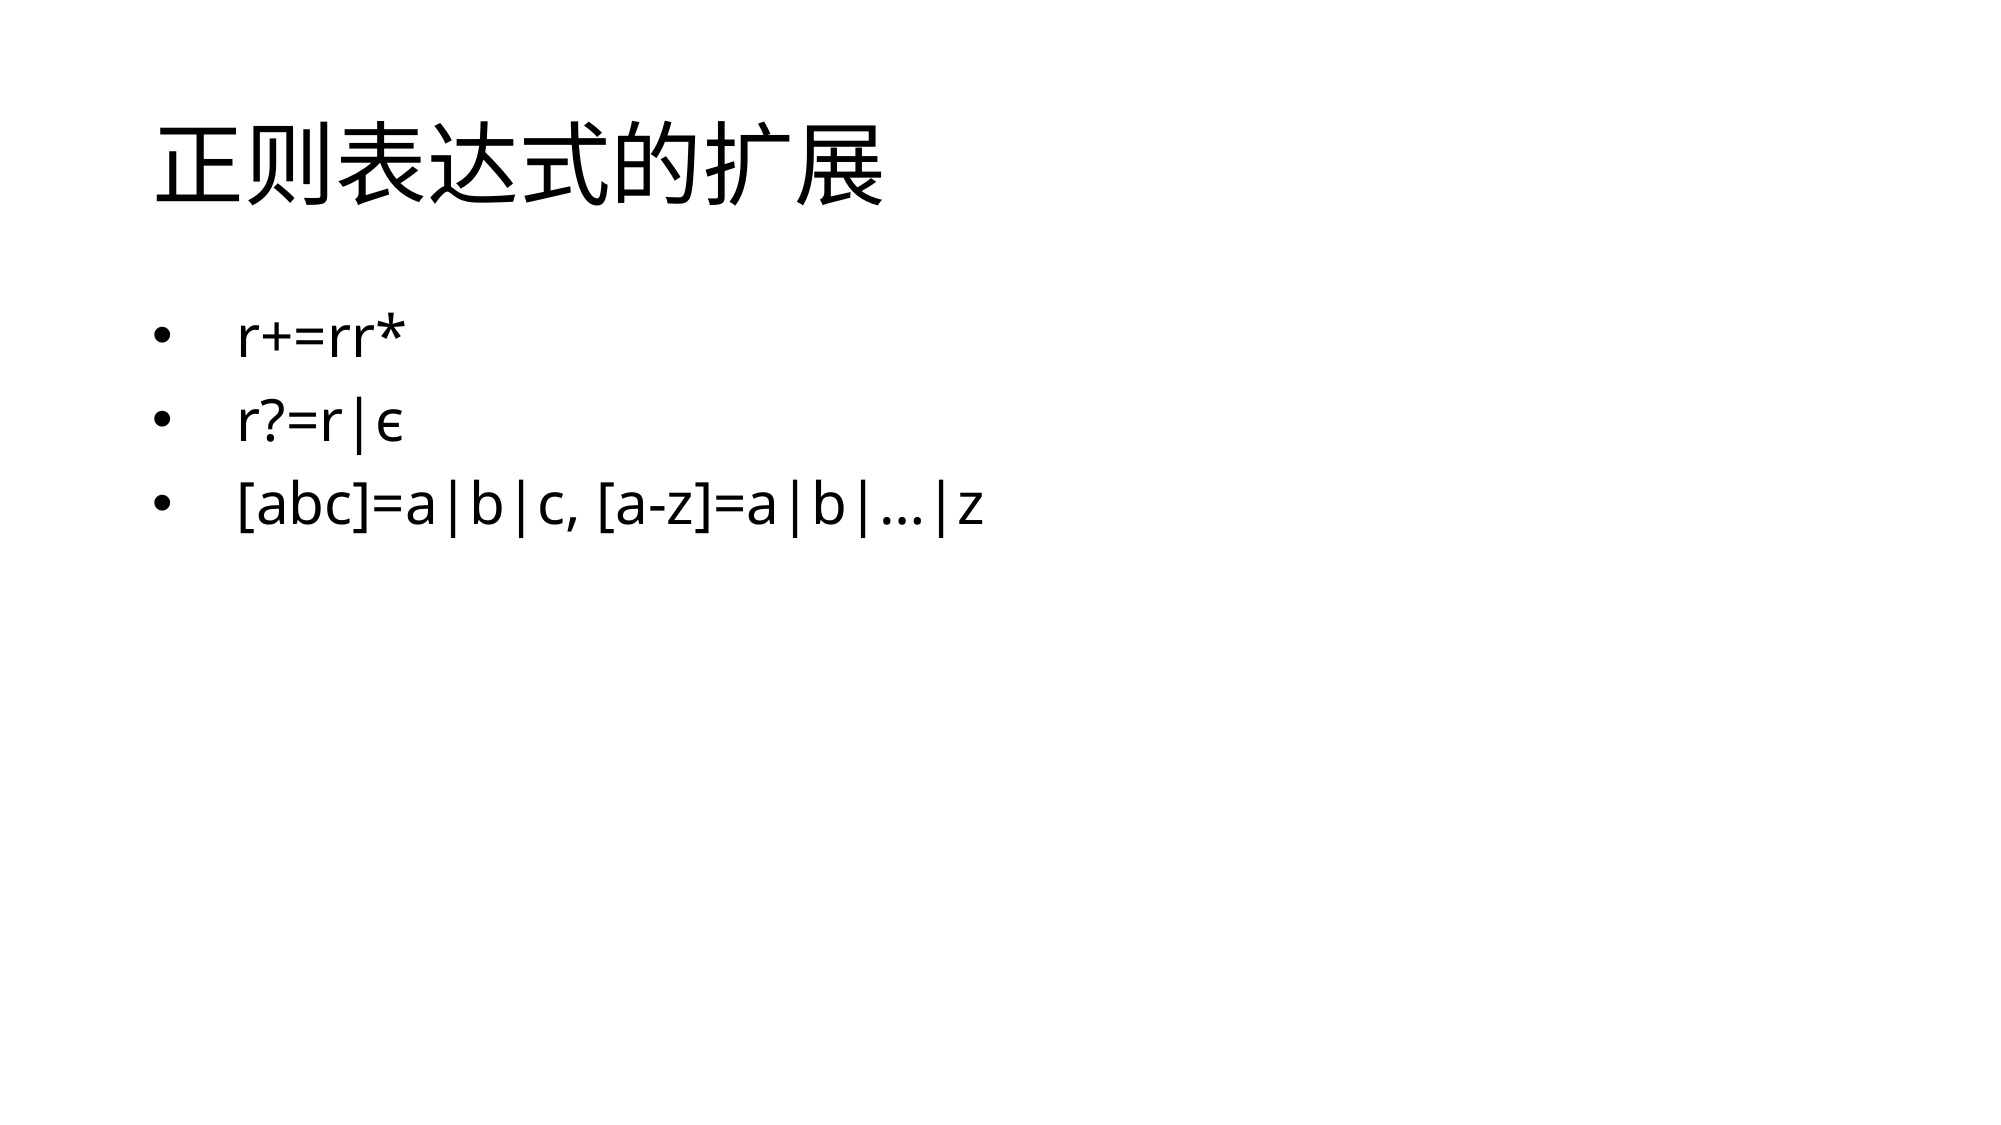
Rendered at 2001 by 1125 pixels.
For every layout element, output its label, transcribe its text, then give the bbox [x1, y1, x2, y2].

title 正则表达式的扩展 [137, 59, 1863, 278]
list r+=rr* r?=r|є [abc]=a|b|c, [a-z]=a|b|…|z [137, 299, 1863, 1014]
